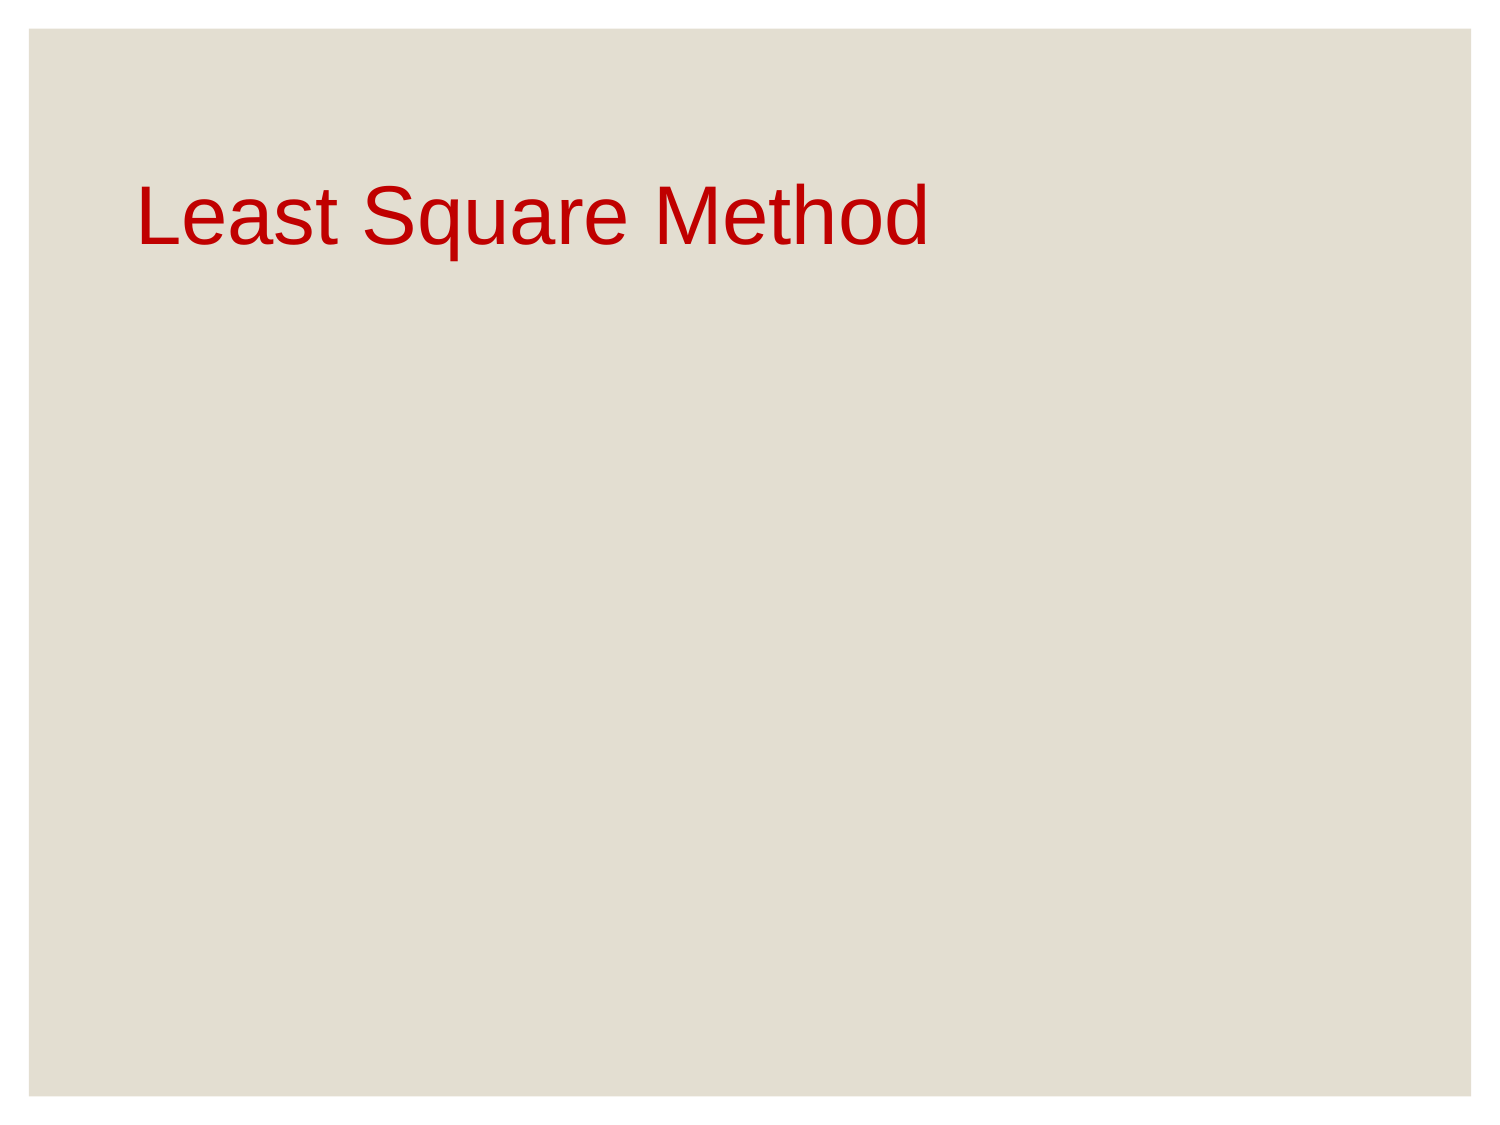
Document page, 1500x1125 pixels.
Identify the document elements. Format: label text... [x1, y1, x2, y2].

title Least Square Method [120, 105, 1380, 331]
